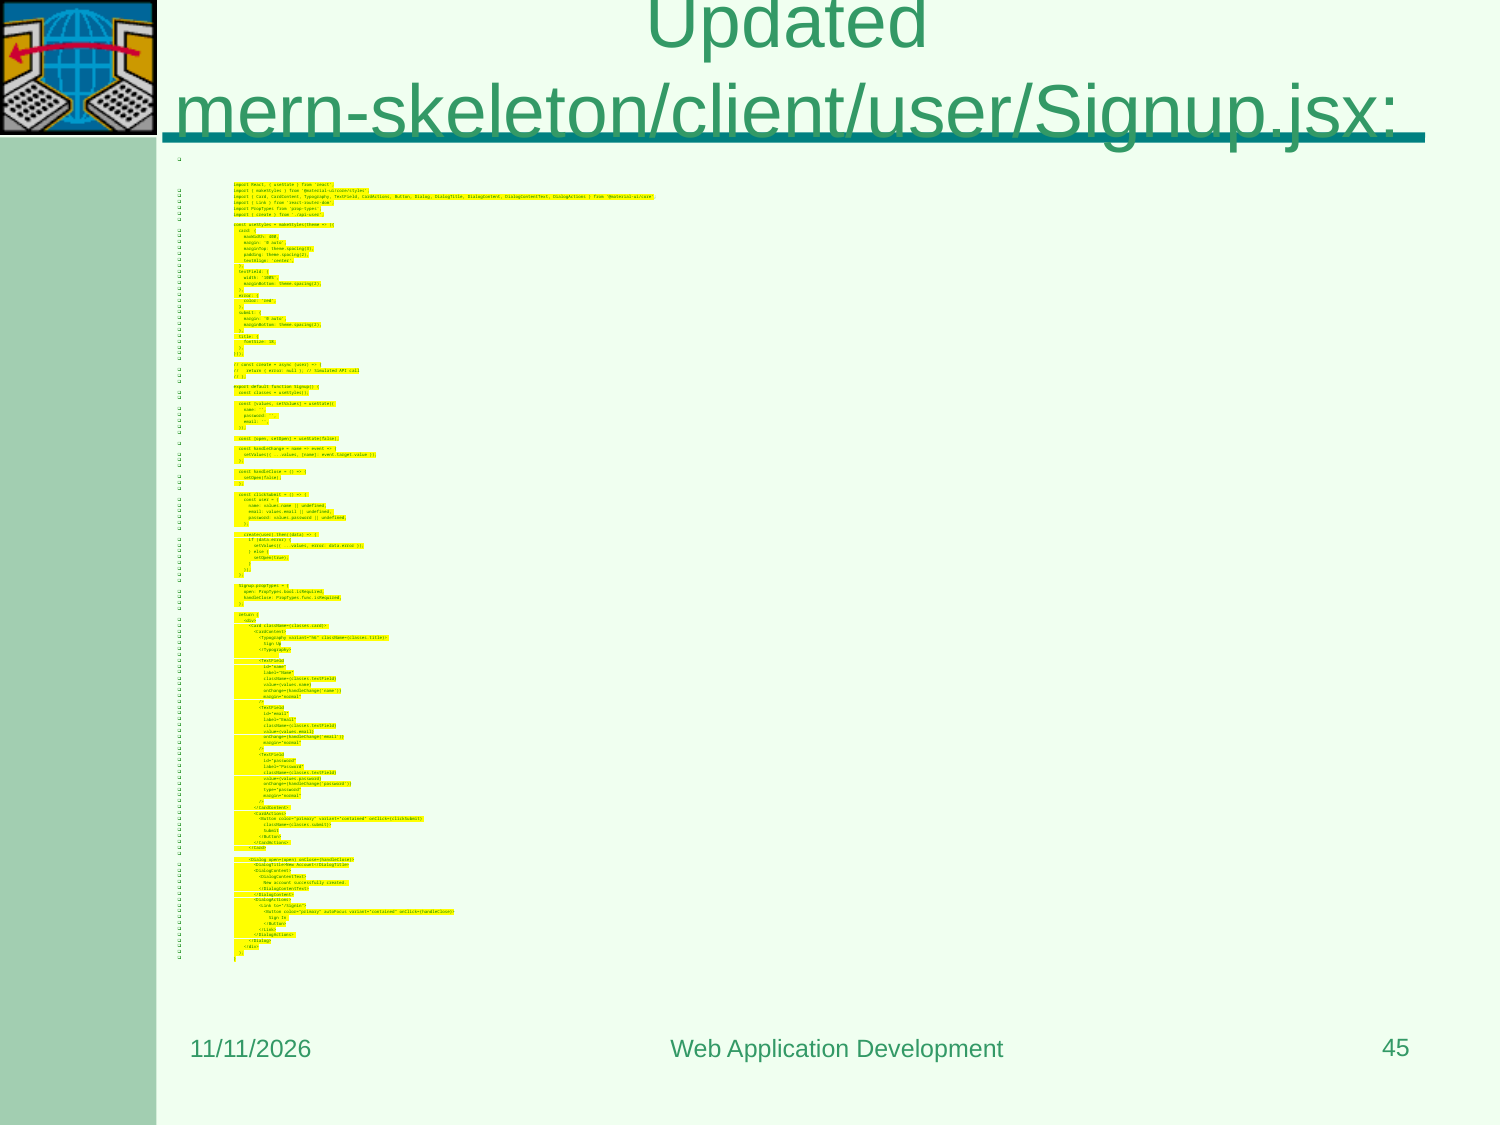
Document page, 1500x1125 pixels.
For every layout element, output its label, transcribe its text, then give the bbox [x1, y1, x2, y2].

list import React, { useState } from 'react'; import { makeStyles } from '@material-ui/core/styles'; import { Card, CardContent, Typography, TextField, CardActions, Button, Dialog, DialogTitle, DialogContent, DialogContentText, DialogActions } from '@material-ui/core'; import { Link } from 'react-router-dom'; import PropTypes from 'prop-types'; import { create } from './api-user'; const useStyles = makeStyles(theme => ({ card: { maxWidth: 400, margin: '0 auto', marginTop: theme.spacing(3), padding: theme.spacing(2), textAlign: 'center', }, textField: { width: '100%', marginBottom: theme.spacing(2), }, error: { color: 'red', }, submit: { margin: '0 auto', marginBottom: theme.spacing(2), }, title: { fontSize: 18, }, })); // const create = async (user) => { // return { error: null }; // Simulated API call // }; export default function Signup() { const classes = useStyles(); const [values, setValues] = useState({ name: '', password: '', email: '', }); const [open, setOpen] = useState(false); const handleChange = name => event => { setValues({ ...values, [name]: event.target.value }); }; const handleClose = () => { setOpen(false); }; const clickSubmit = () => { const user = { name: values.name || undefined, email: values.email || undefined, password: values.password || undefined, }; create(user).then((data) => { if (data.error) { setValues({ ...values, error: data.error }); } else { setOpen(true); } }); }; Signup.propTypes = { open: PropTypes.bool.isRequired, handleClose: PropTypes.func.isRequired, }; return ( <div> <Card className={classes.card}> <CardContent> <Typography variant="h6" className={classes.title}> Sign Up </Typography> <TextField id="name" label="Name" className={classes.textField} value={values.name} onChange={handleChange('name')} margin="normal" /> <TextField id="email" label="Email" className={classes.textField} value={values.email} onChange={handleChange('email')} margin="normal" /> <TextField id="password" label="Password" className={classes.textField} value={values.password} onChange={handleChange('password')} type="password" margin="normal" /> </CardContent> <CardActions> <Button color="primary" variant="contained" onClick={clickSubmit} className={classes.submit}> Submit </Button> </CardActions> </Card> <Dialog open={open} onClose={handleClose}> <DialogTitle>New Account</DialogTitle> <DialogContent> <DialogContentText> New account successfully created. </DialogContentText> </DialogContent> <DialogActions> <Link to="/Signin"> <Button color="primary" autoFocus variant="contained" onClick={handleClose}> Sign In </Button> </Link> </DialogActions> </Dialog> </div> ); } [162, 149, 1488, 1013]
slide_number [174, 1024, 438, 1104]
footer Web Application Development [462, 1024, 1213, 1104]
picture [0, 0, 157, 135]
title Updated mern-skeleton/client/user/Signup.jsx: [150, 0, 1425, 125]
slide_number 45 [1237, 1024, 1426, 1103]
